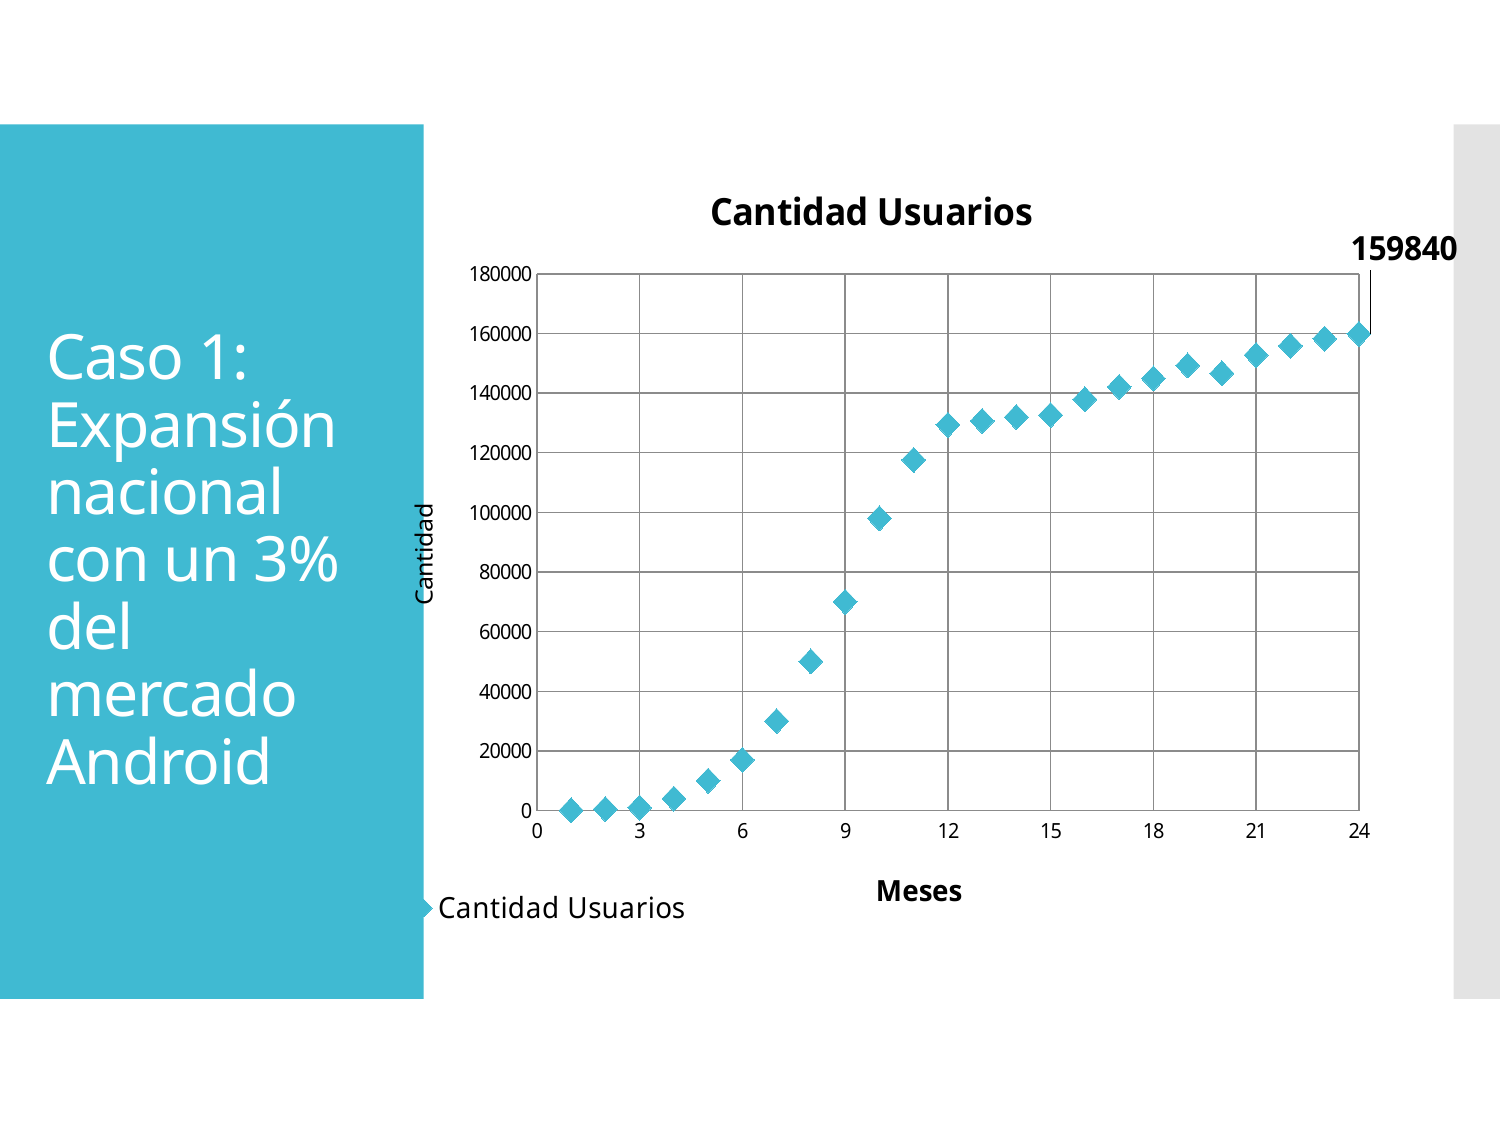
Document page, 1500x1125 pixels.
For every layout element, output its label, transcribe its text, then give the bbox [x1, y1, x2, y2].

chart [336, 148, 1459, 965]
title Caso 1: Expansión nacional con un 3% del mercado Android [31, 184, 336, 940]
